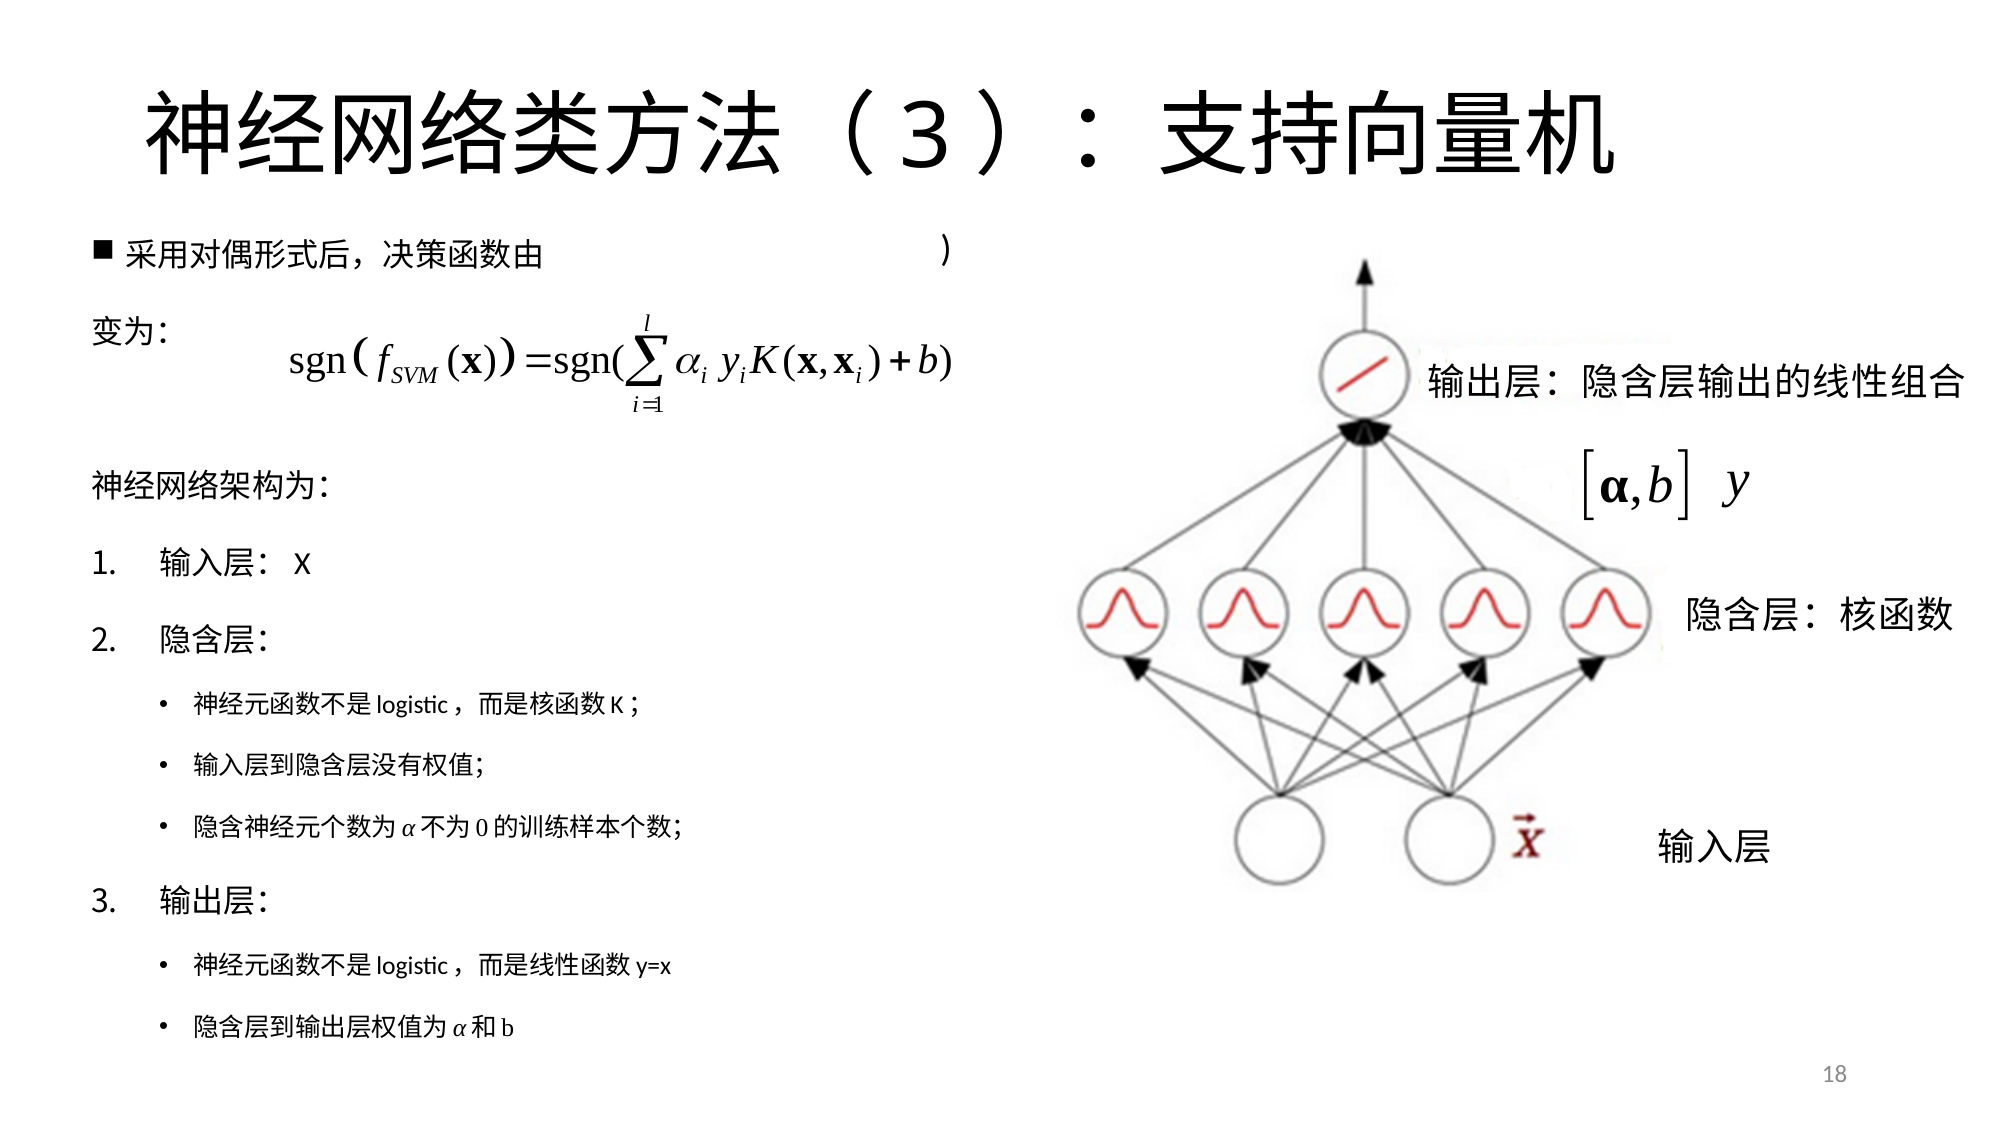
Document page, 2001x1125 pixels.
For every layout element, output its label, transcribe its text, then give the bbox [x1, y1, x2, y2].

list 采用对偶形式后，决策函数由 变为： 神经网络架构为： 输入层：X 隐含层： 神经元函数不是logistic，而是核函数K； 输入层到隐含层没有权值； 隐含神经元个数为α不为0的训练样本个数； 输出层： 神经元函数不是logistic，而是线性函数y=x 隐含层到输出层权值为α和b [76, 188, 1078, 1059]
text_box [283, 304, 959, 422]
slide_number 18 [1412, 1042, 1863, 1103]
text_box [1053, 246, 2000, 892]
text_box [1713, 461, 1763, 519]
title 神经网络类方法（3）：支持向量机 [128, 28, 1854, 246]
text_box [1576, 445, 1699, 534]
